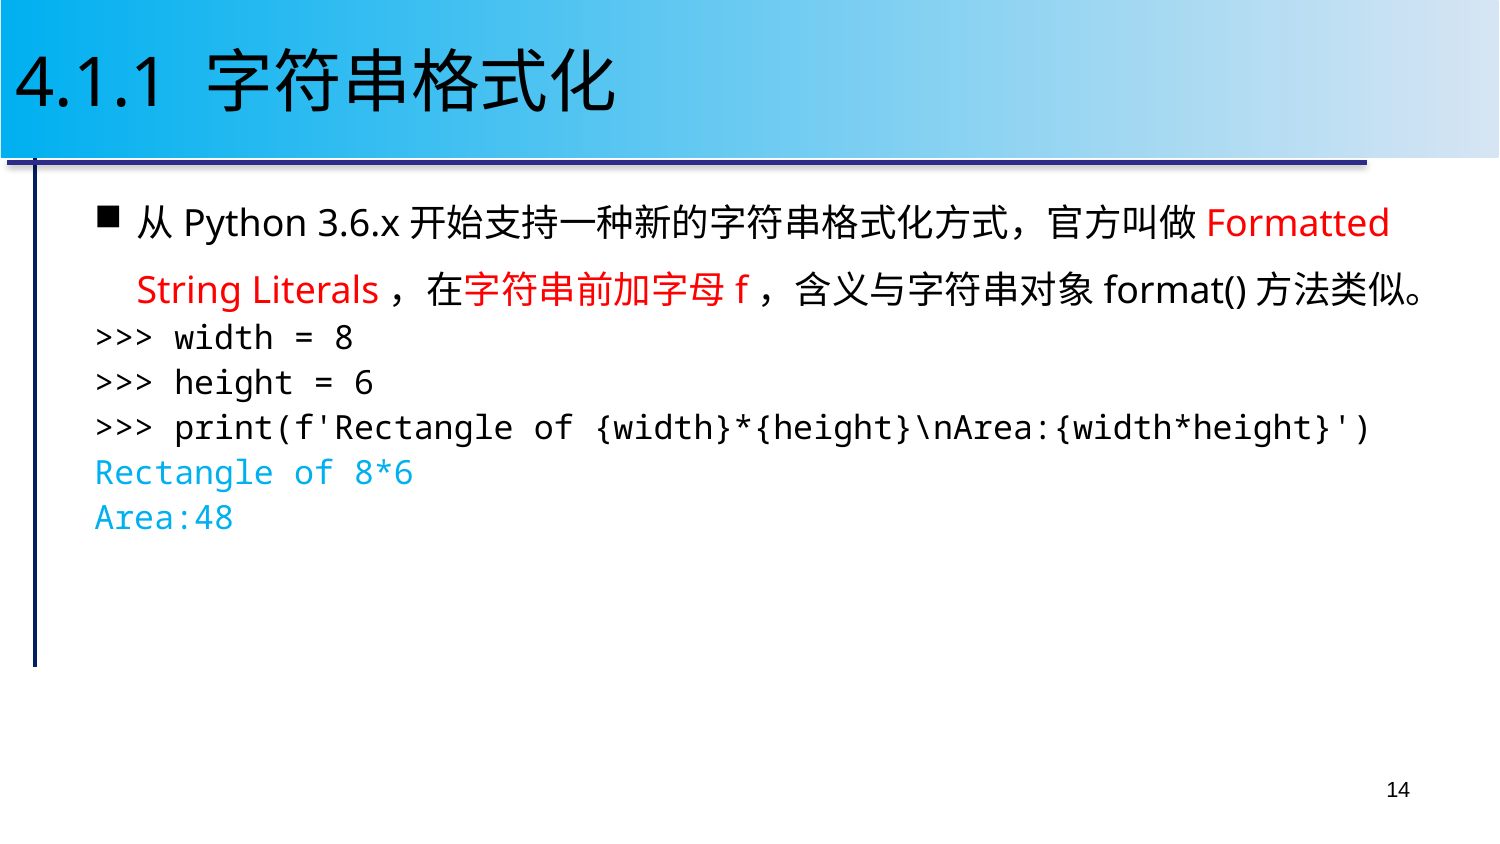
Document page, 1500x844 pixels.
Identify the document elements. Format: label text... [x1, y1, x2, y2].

title 4.1.1 字符串格式化 [0, 0, 1499, 158]
list 从Python 3.6.x开始支持一种新的字符串格式化方式，官方叫做Formatted String Literals，在字符串前加字母f，含义与字符串对象format()方法类似。 >>> width = 8 >>> height = 6 >>> print(f'Rectangle of {width}*{height}\nArea:{width*height}') Rectangle of 8*6 Area:48 [79, 168, 1454, 727]
slide_number 14 [1074, 768, 1425, 828]
